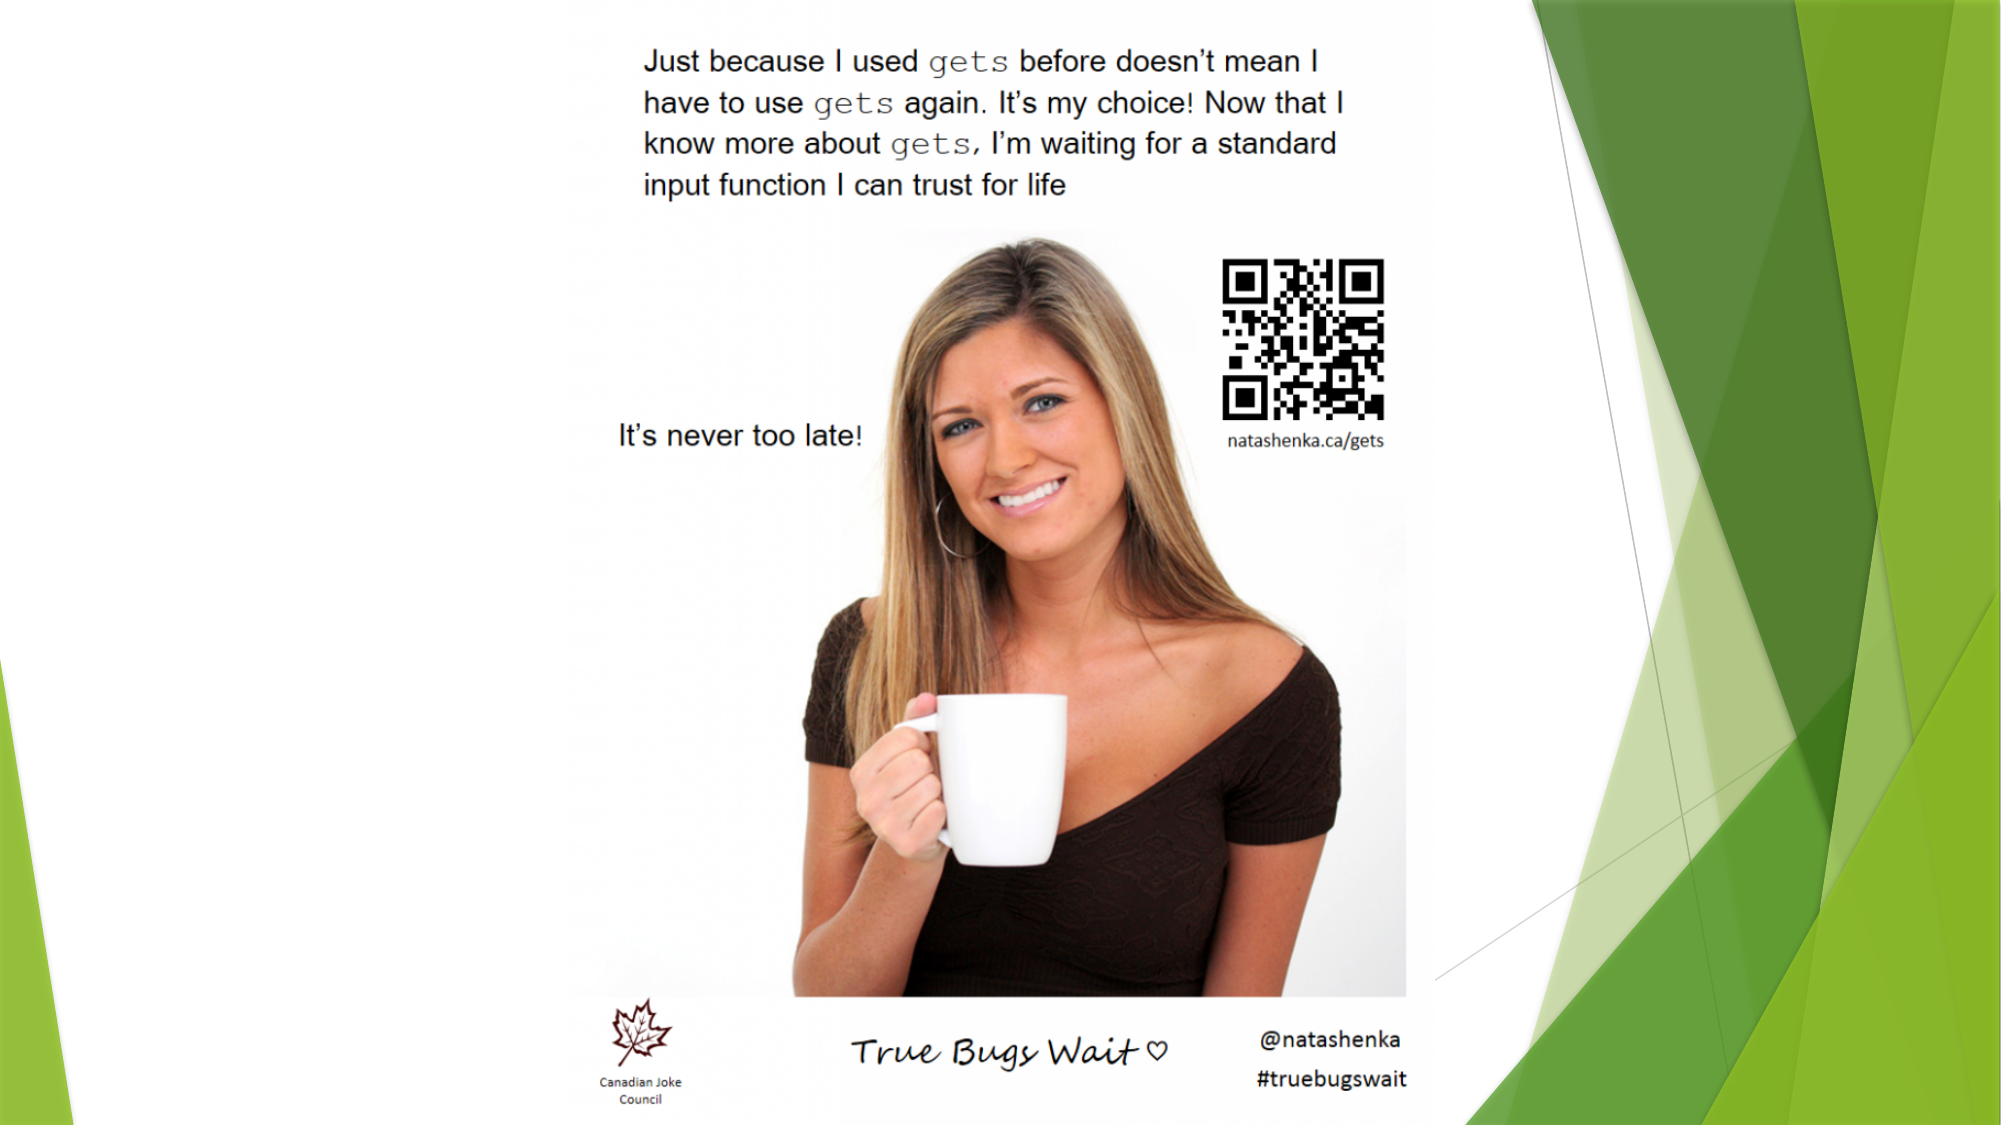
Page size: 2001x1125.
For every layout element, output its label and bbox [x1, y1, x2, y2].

picture [564, 0, 1435, 1125]
